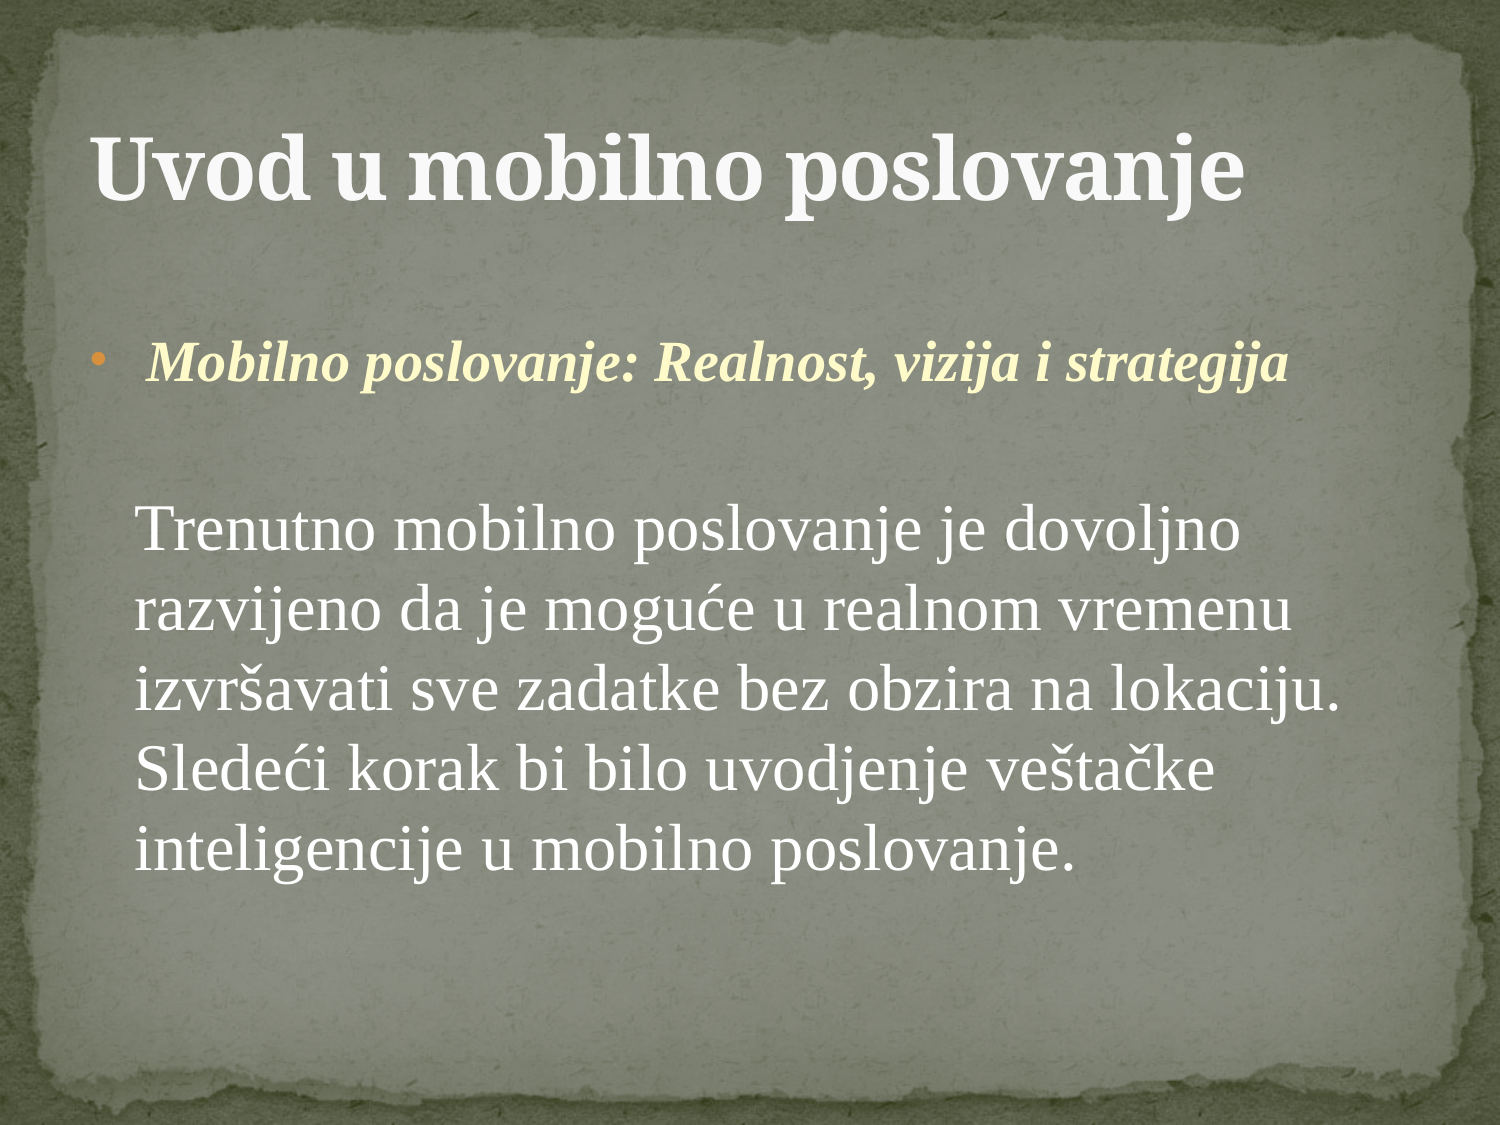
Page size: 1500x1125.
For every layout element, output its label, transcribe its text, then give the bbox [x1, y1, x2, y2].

list Mobilno poslovanje: Realnost, vizija i strategija Trenutno mobilno poslovanje je dovoljno razvijeno da je moguće u realnom vremenu izvršavati sve zadatke bez obzira na lokaciju. Sledeći korak bi bilo uvodjenje veštačke inteligencije u mobilno poslovanje. [75, 249, 1425, 1000]
title Uvod u mobilno poslovanje [74, 24, 1425, 225]
